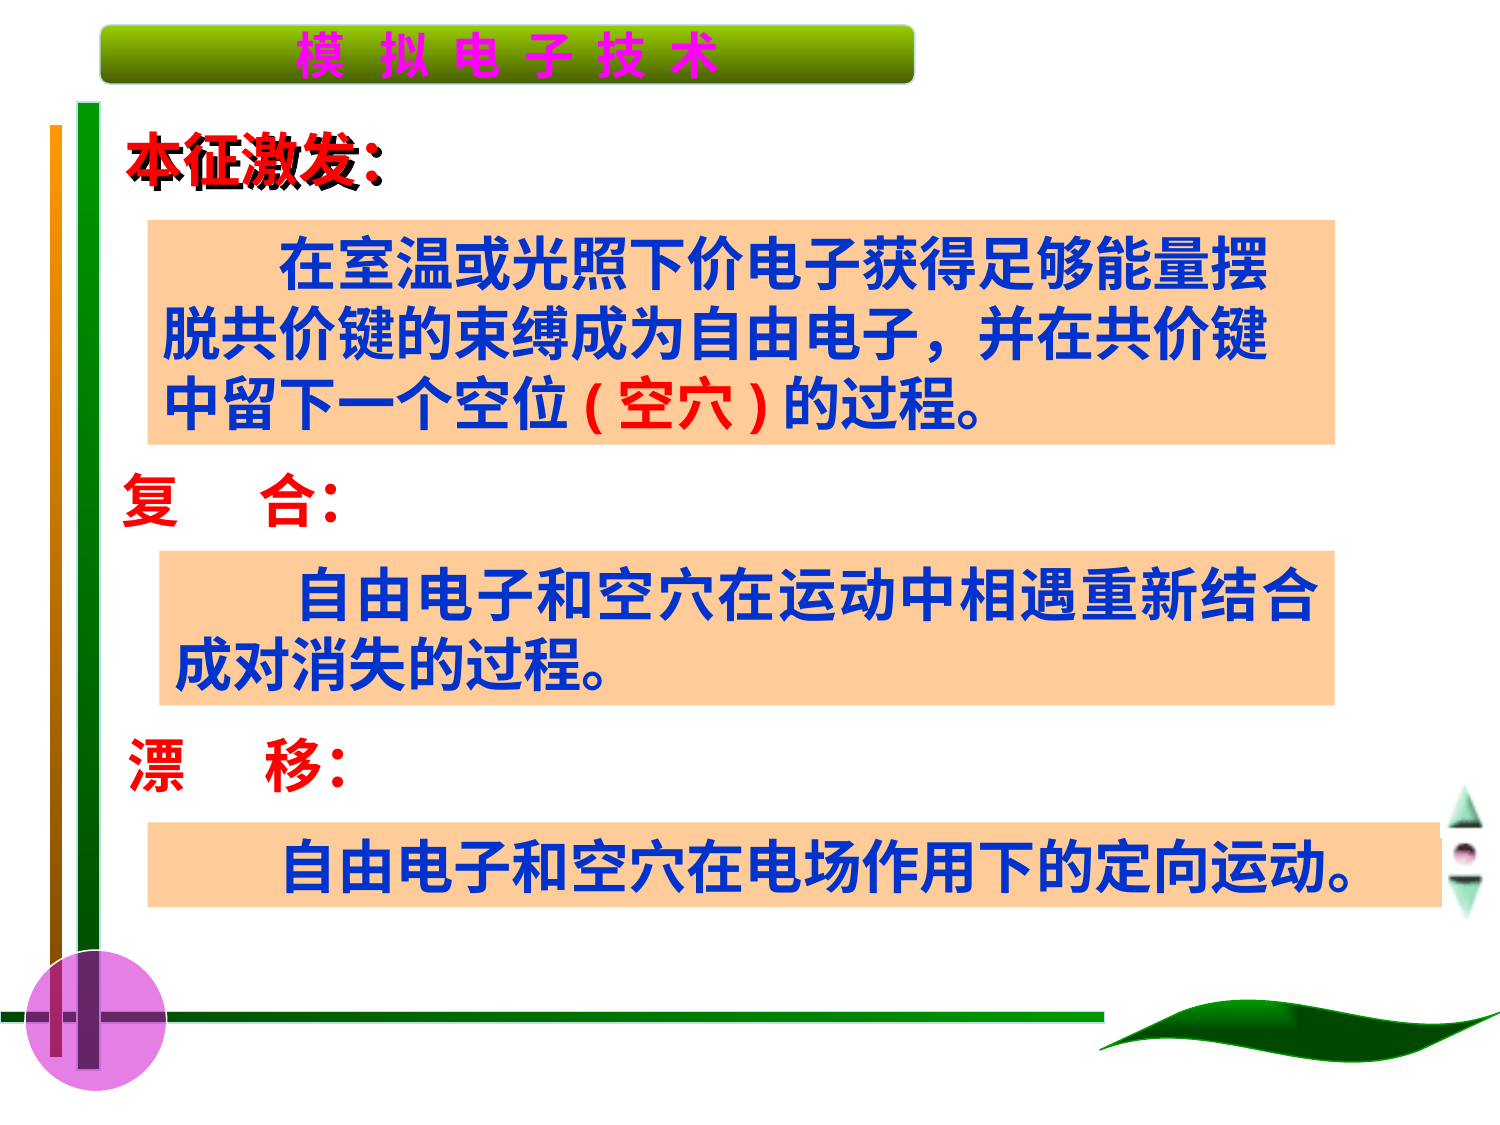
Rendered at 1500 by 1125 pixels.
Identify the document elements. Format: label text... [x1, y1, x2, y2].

text_box 自由电子和空穴在电场作用下的定向运动。 [147, 822, 1437, 908]
picture [1440, 774, 1488, 926]
text_box 自由电子和空穴在运动中相遇重新结合成对消失的过程。 [159, 550, 1335, 706]
text_box 漂 移： [112, 721, 495, 807]
text_box 本征激发： [109, 115, 522, 201]
text_box 复 合： [106, 456, 477, 541]
text_box 在室温或光照下价电子获得足够能量摆脱共价键的束缚成为自由电子，并在共价键中留下一个空位(空穴)的过程。 [147, 220, 1336, 445]
